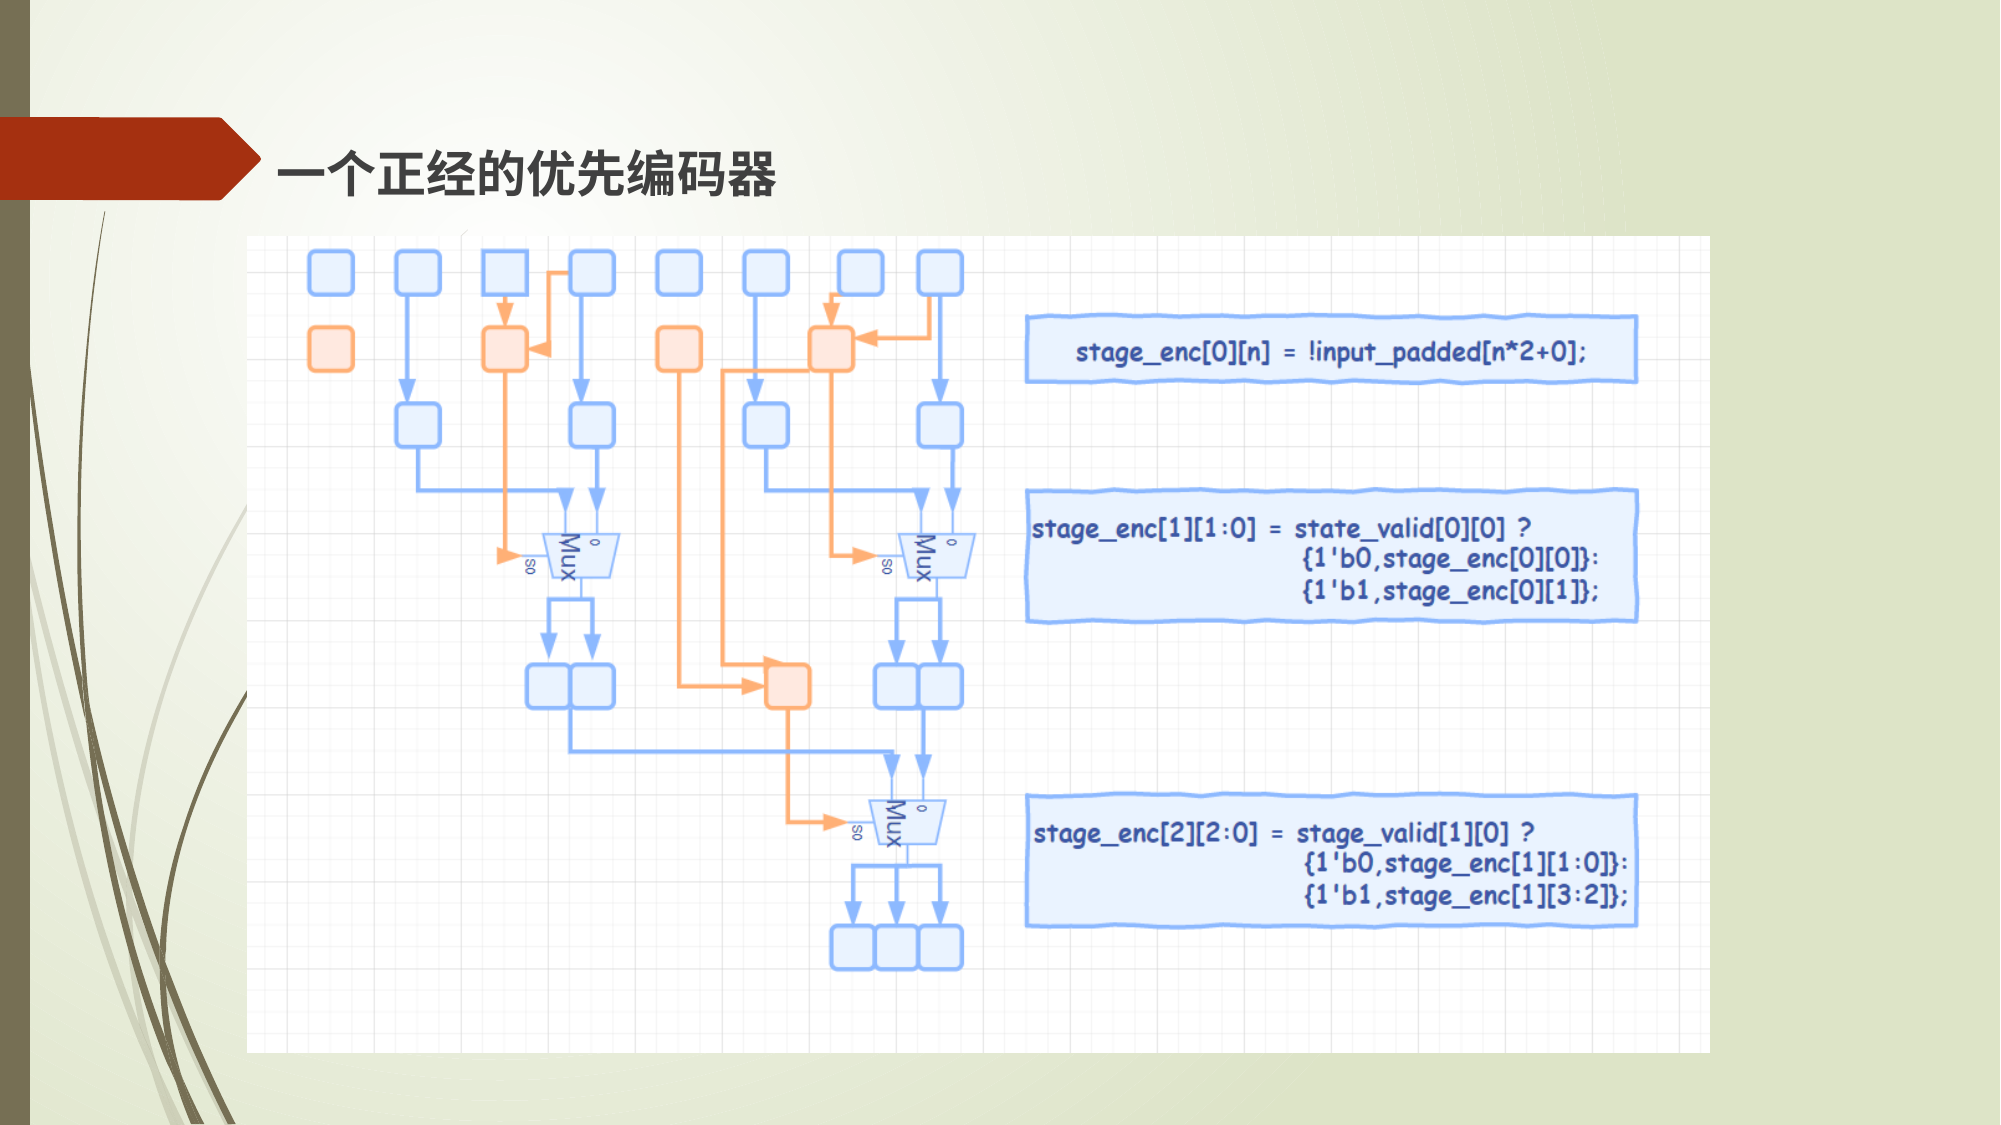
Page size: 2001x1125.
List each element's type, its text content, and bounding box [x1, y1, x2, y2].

list 一个正经的优先编码器 [261, 104, 1725, 236]
picture [247, 235, 1711, 1053]
